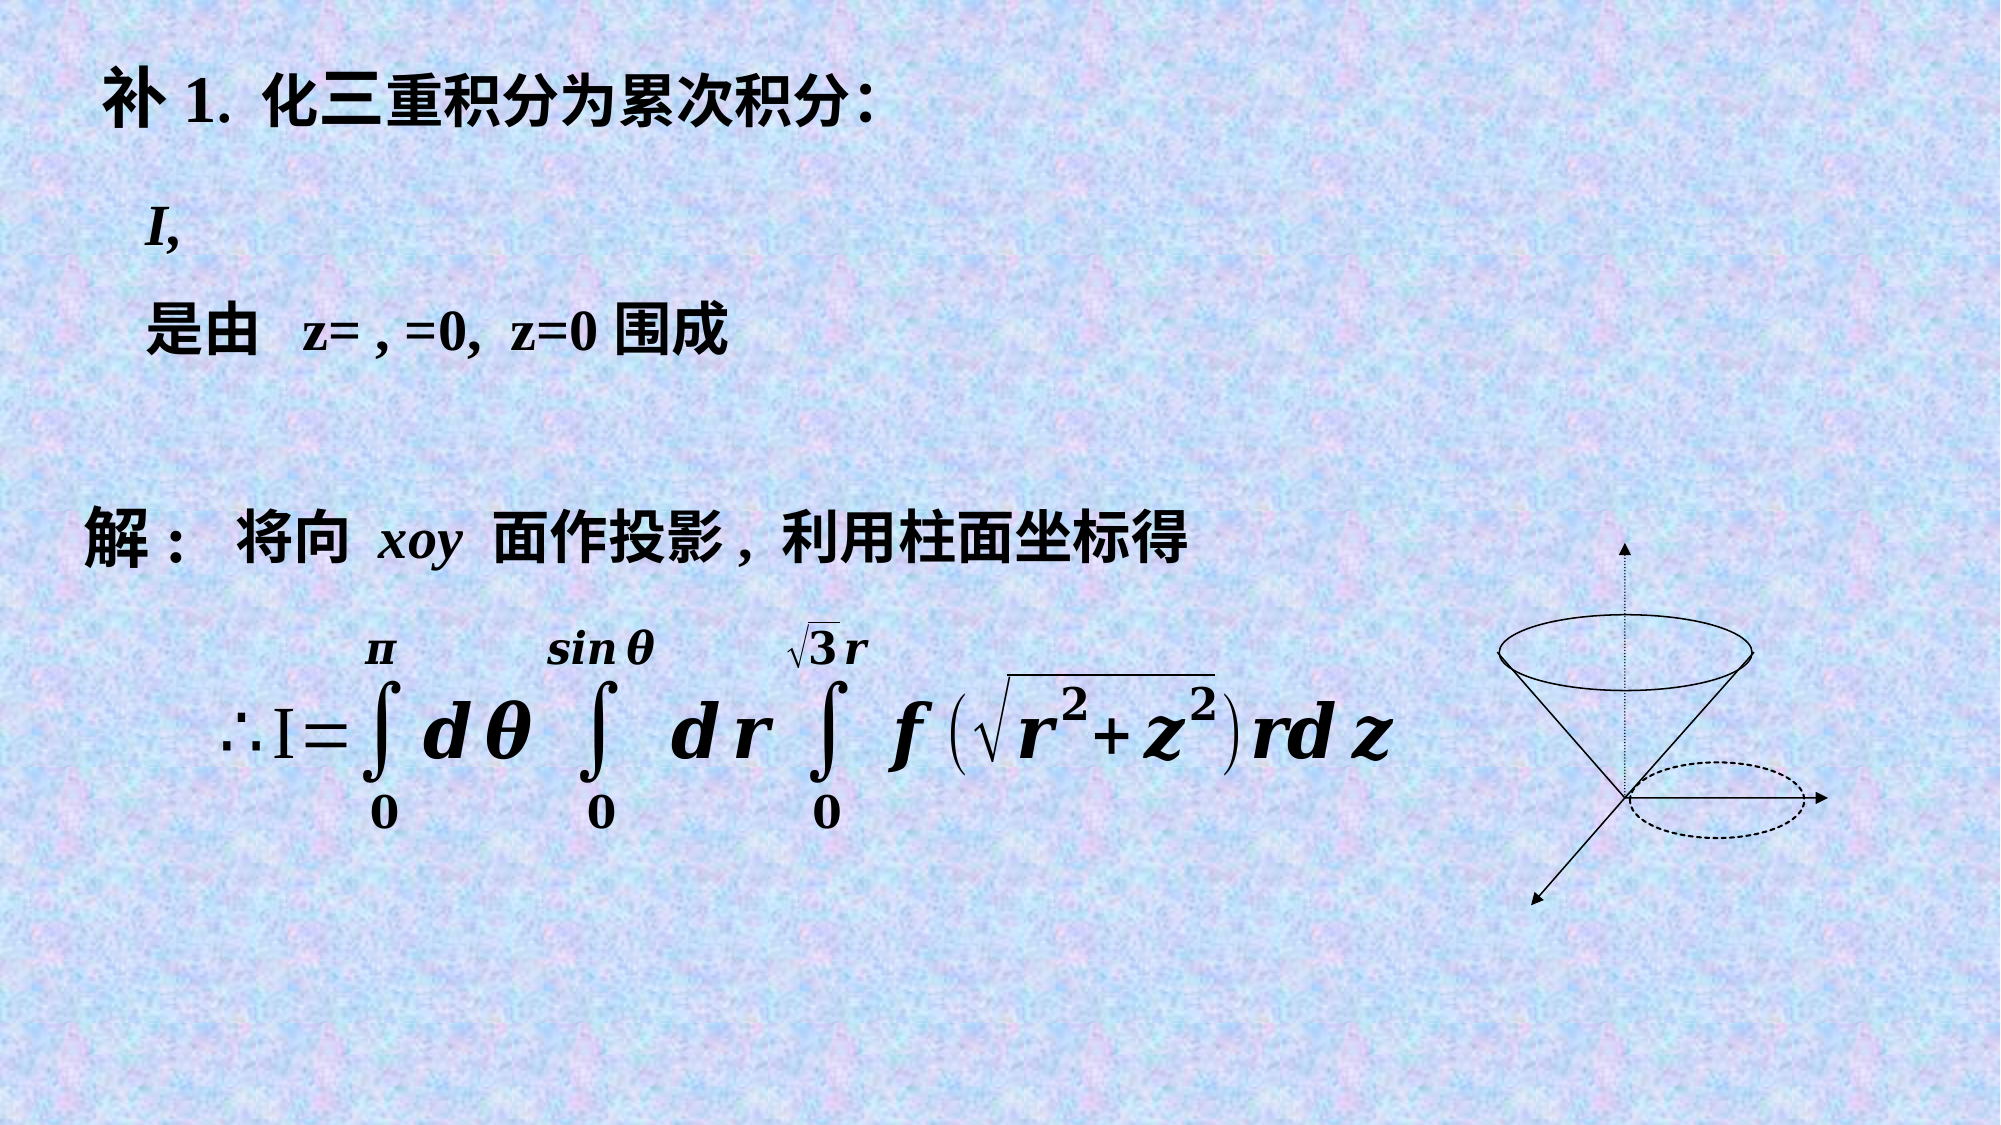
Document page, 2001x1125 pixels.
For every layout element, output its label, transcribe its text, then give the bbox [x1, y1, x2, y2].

text_box 补1. 化三重积分为累次积分： [86, 48, 1023, 144]
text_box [1497, 542, 1828, 906]
text_box 解: [68, 488, 203, 584]
picture [0, 0, 2001, 1125]
